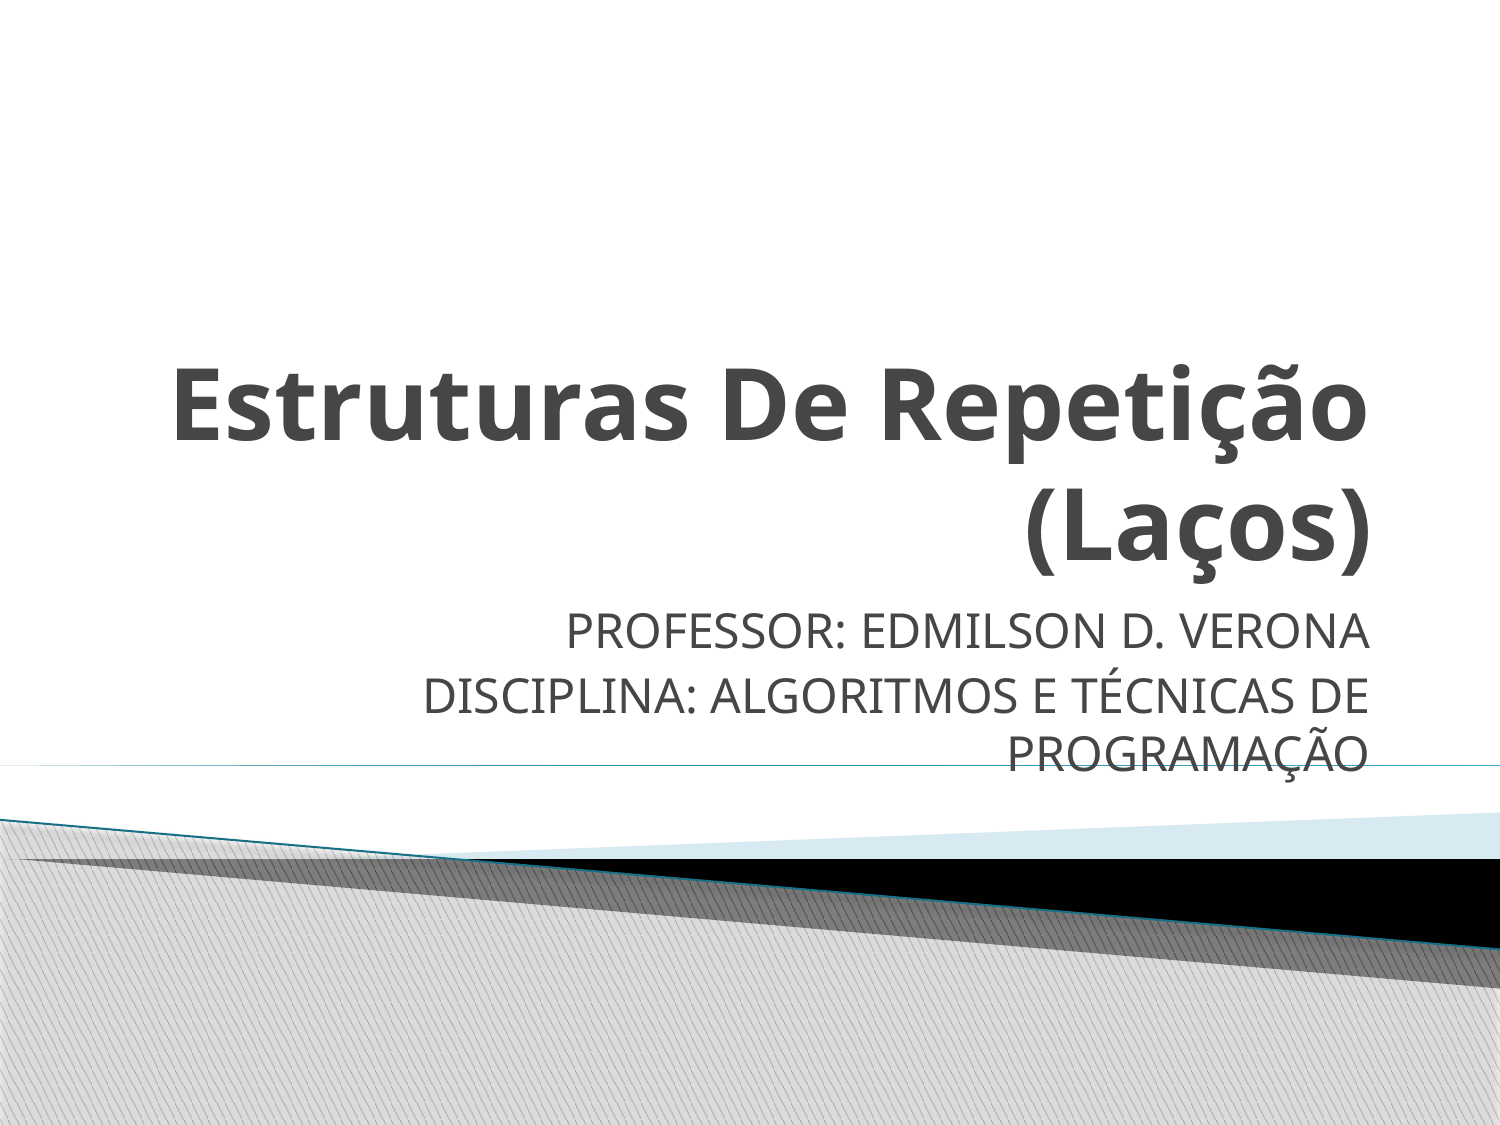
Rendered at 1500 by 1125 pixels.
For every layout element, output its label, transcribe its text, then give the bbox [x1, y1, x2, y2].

subtitle PROFESSOR: EDMILSON D. VERONA DISCIPLINA: ALGORITMOS E TÉCNICAS DE PROGRAMAÇÃO [112, 592, 1388, 790]
picture [5, 859, 1500, 989]
title Estruturas De Repetição (Laços) [112, 287, 1388, 588]
